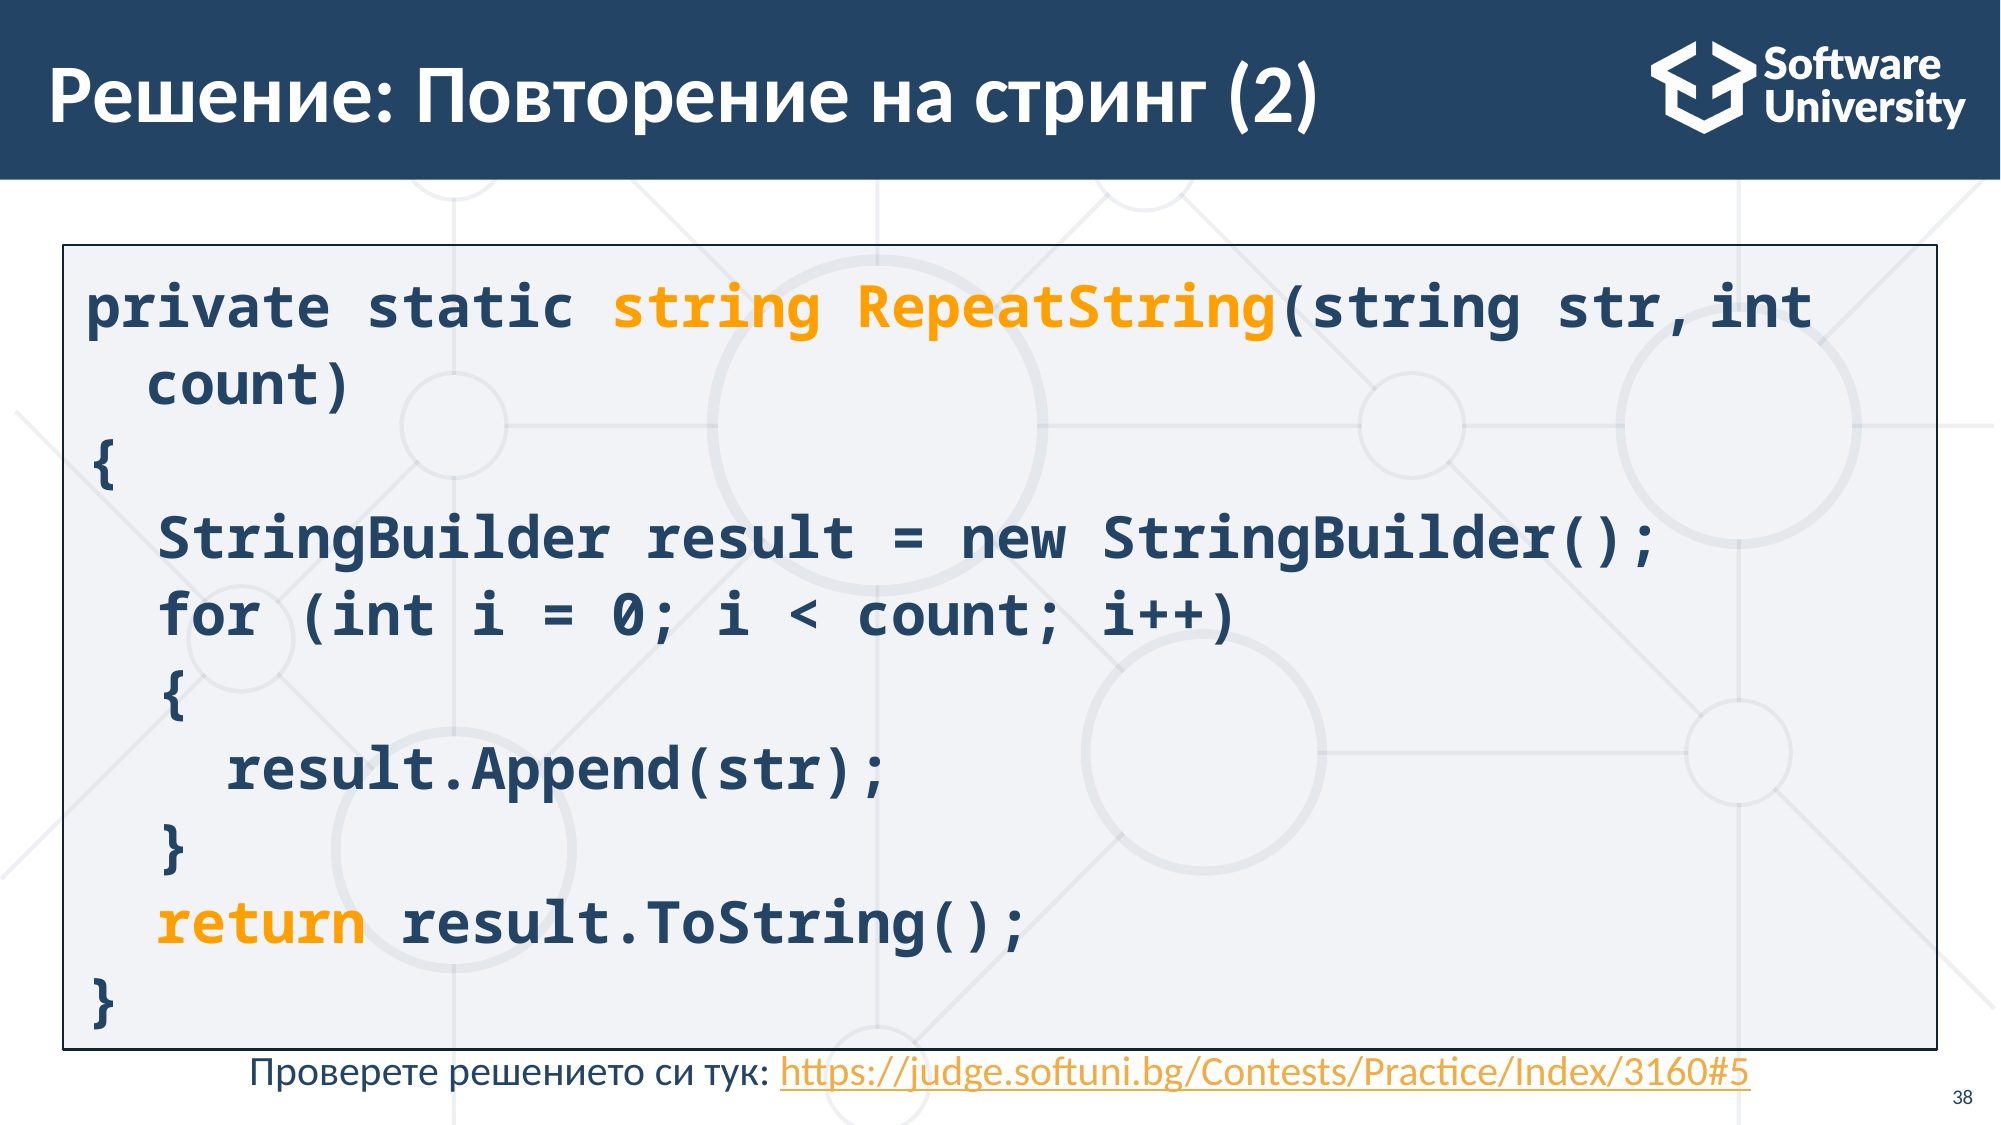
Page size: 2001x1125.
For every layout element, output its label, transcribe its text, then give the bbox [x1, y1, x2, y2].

title Решение: Повторение на стринг (2) [31, 16, 1625, 162]
picture [1651, 41, 1966, 134]
text_box private static string RepeatString(string str, int count) { StringBuilder result = new StringBuilder(); for (int i = 0; i < count; i++) { result.Append(str); } return result.ToString(); } [63, 244, 1937, 1050]
slide_number 38 [1927, 1067, 1989, 1117]
text_box Проверете решението си тук: https://judge.softuni.bg/Contests/Practice/Index/3160#5 [131, 1050, 1869, 1102]
